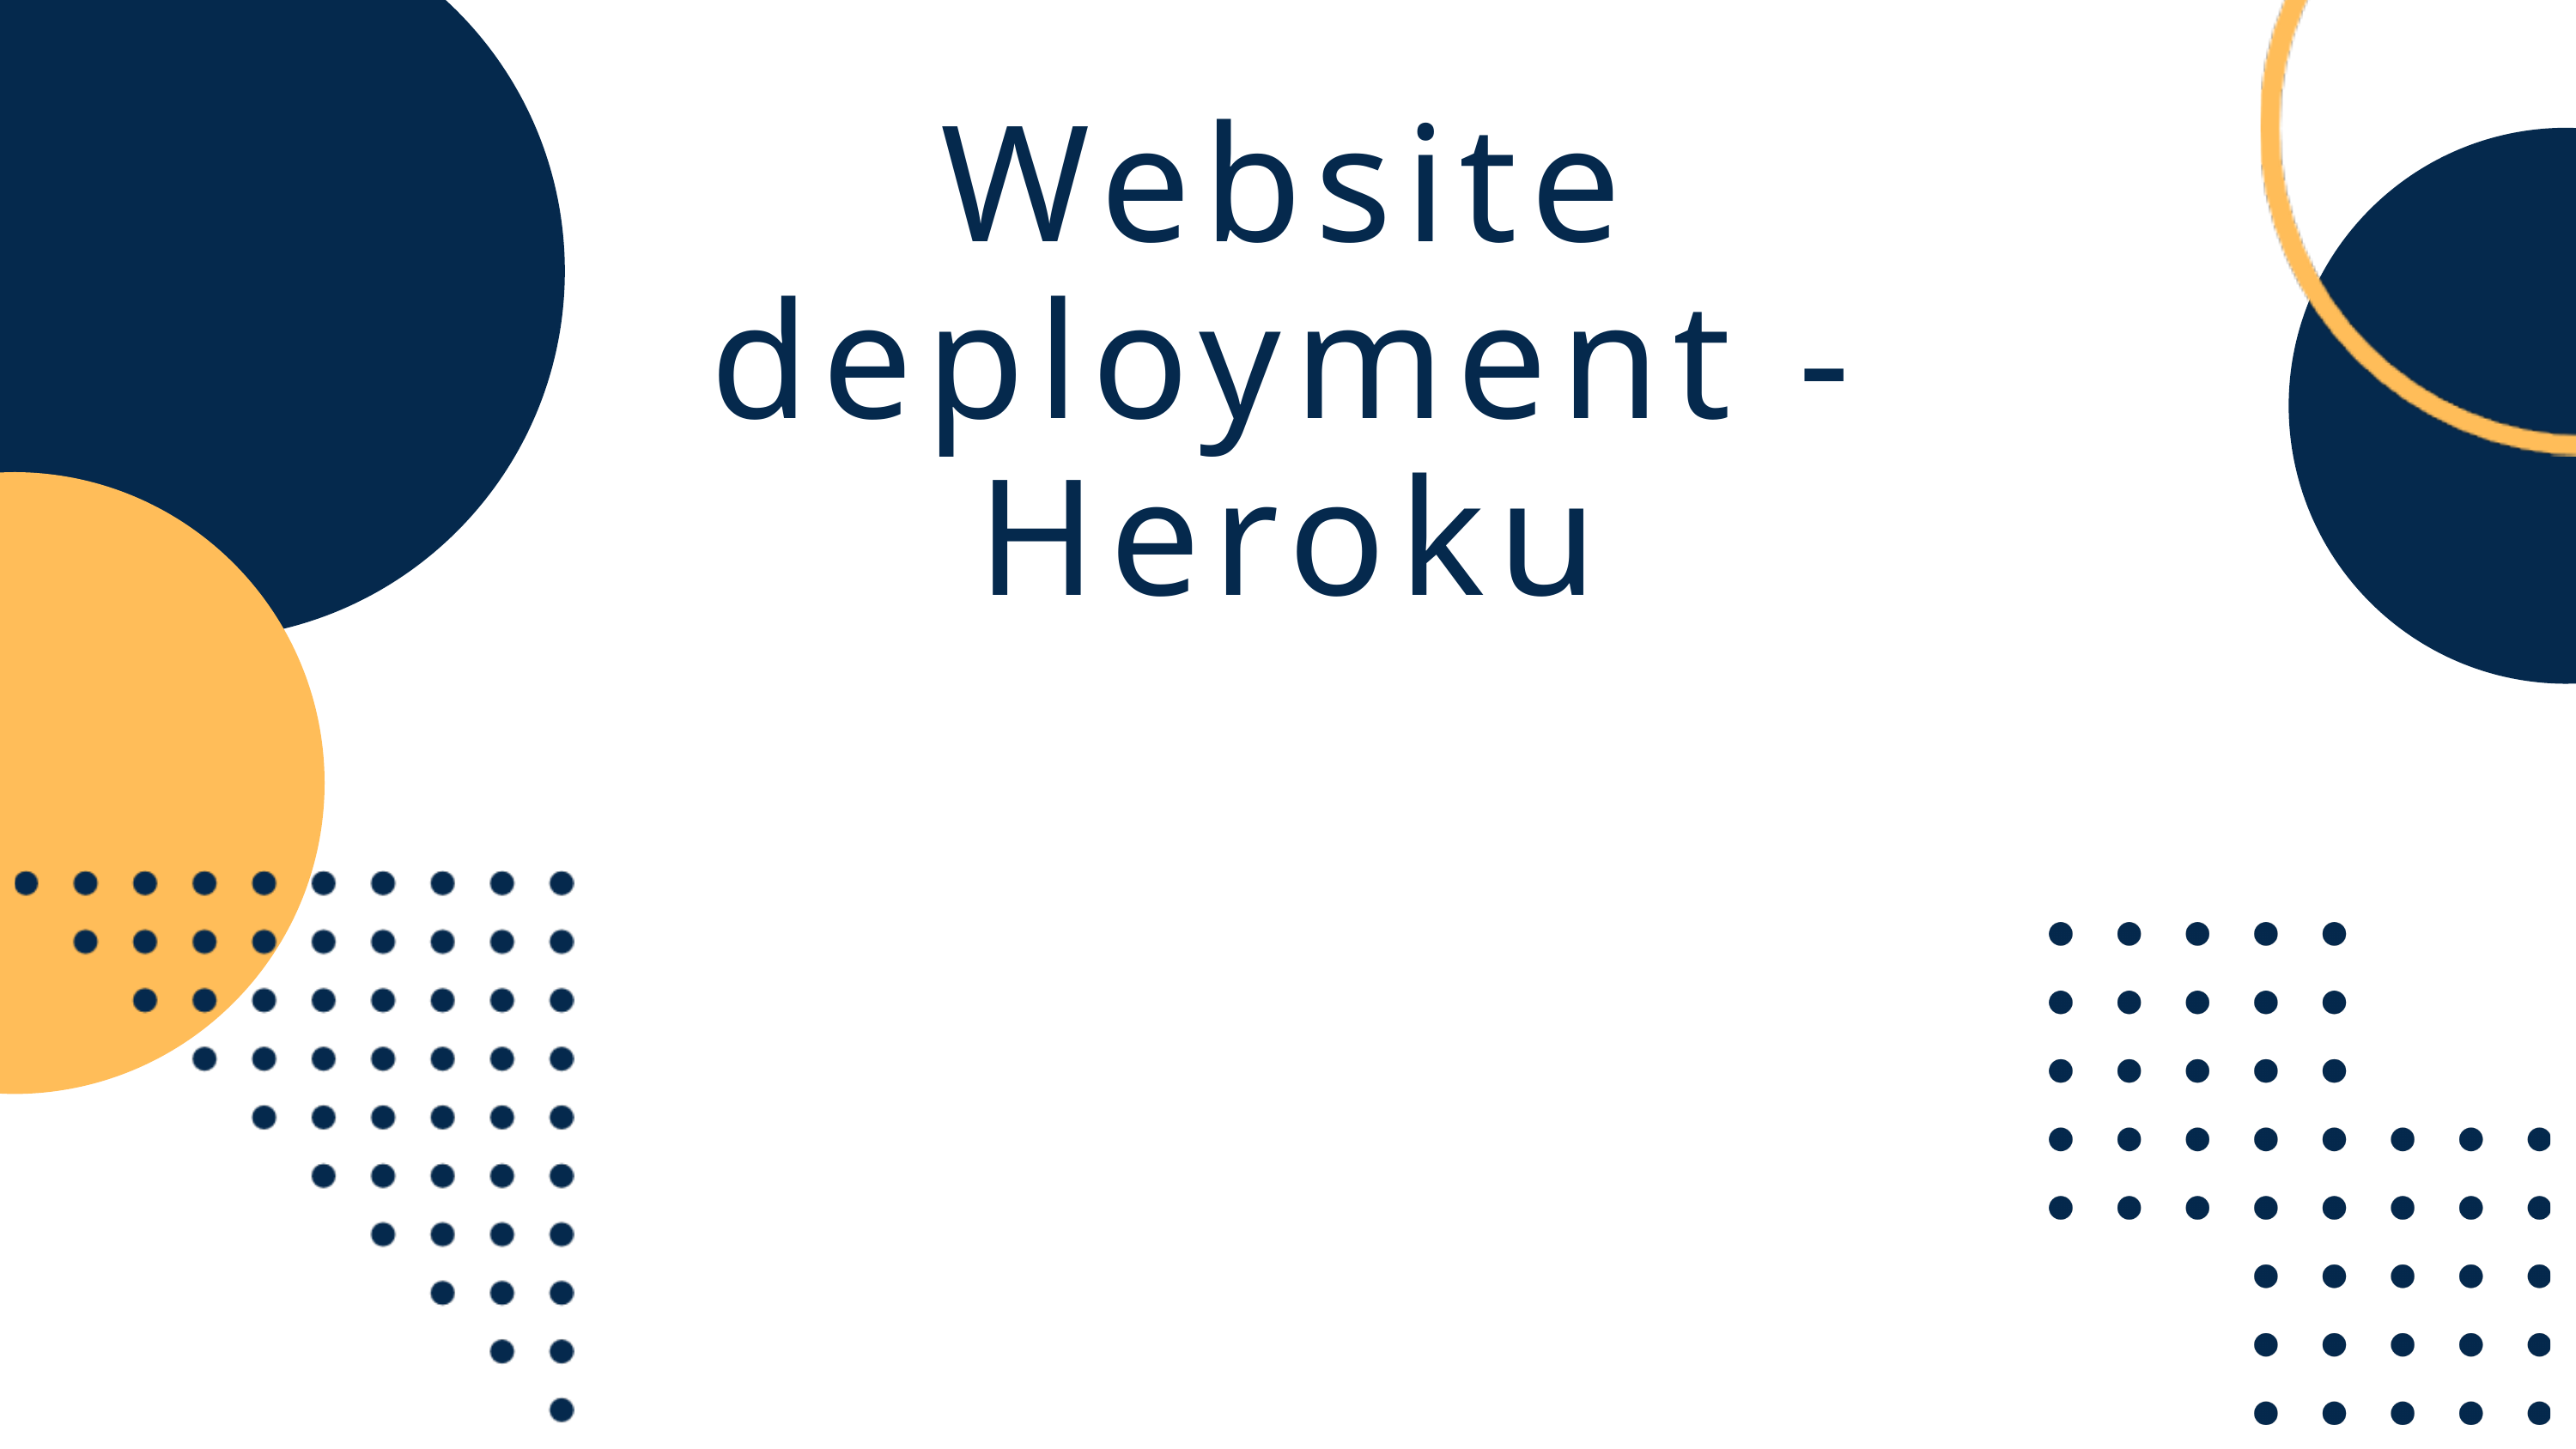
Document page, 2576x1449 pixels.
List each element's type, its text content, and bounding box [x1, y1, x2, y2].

text_box [2048, 922, 2551, 1425]
text_box [2260, 0, 2576, 457]
text_box Website deployment - Heroku [571, 96, 2032, 628]
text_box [2287, 127, 2576, 684]
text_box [0, 0, 567, 640]
text_box [15, 870, 574, 1425]
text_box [0, 471, 326, 1094]
